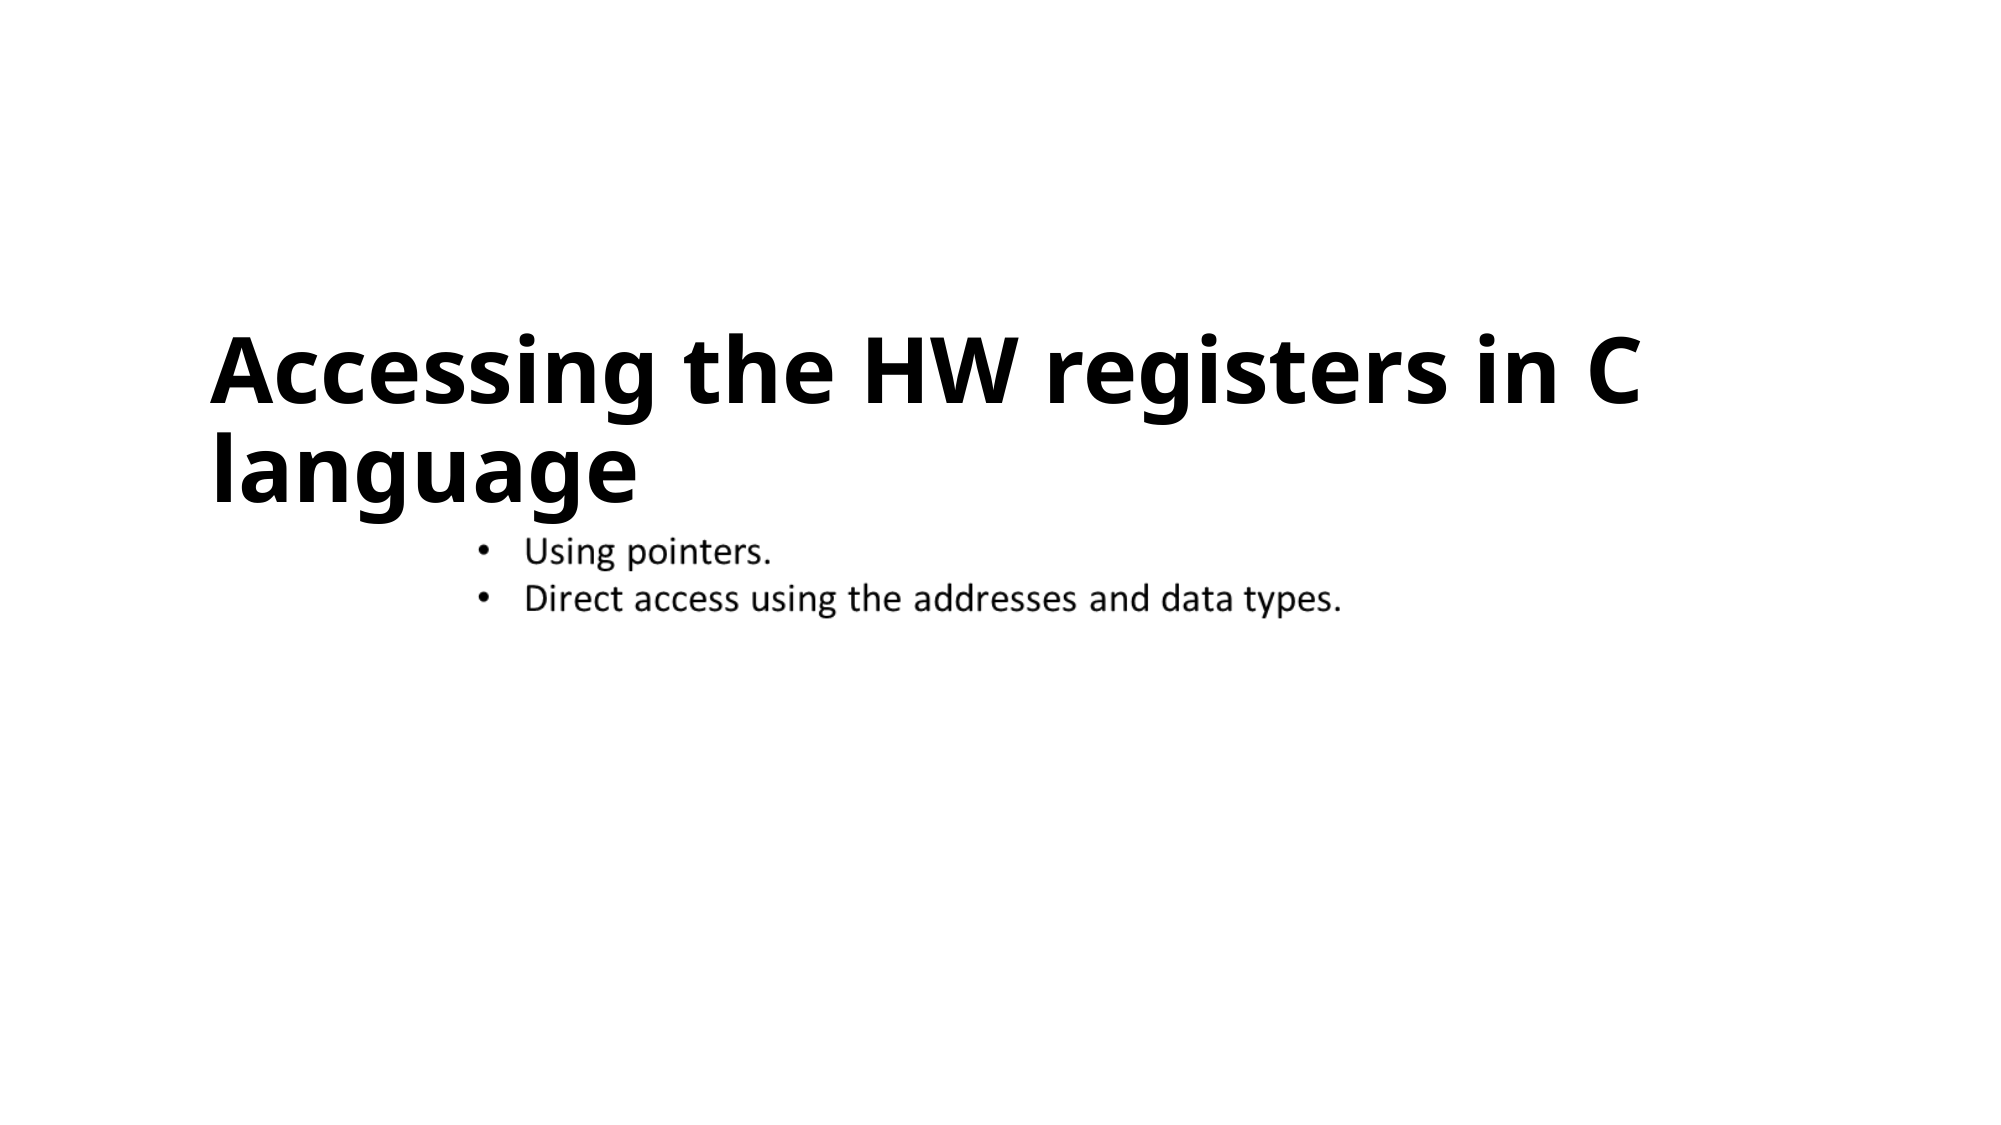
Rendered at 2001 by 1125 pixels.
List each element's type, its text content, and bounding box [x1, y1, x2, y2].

title Accessing the HW registers in C language [195, 369, 1921, 588]
picture [452, 513, 1367, 647]
